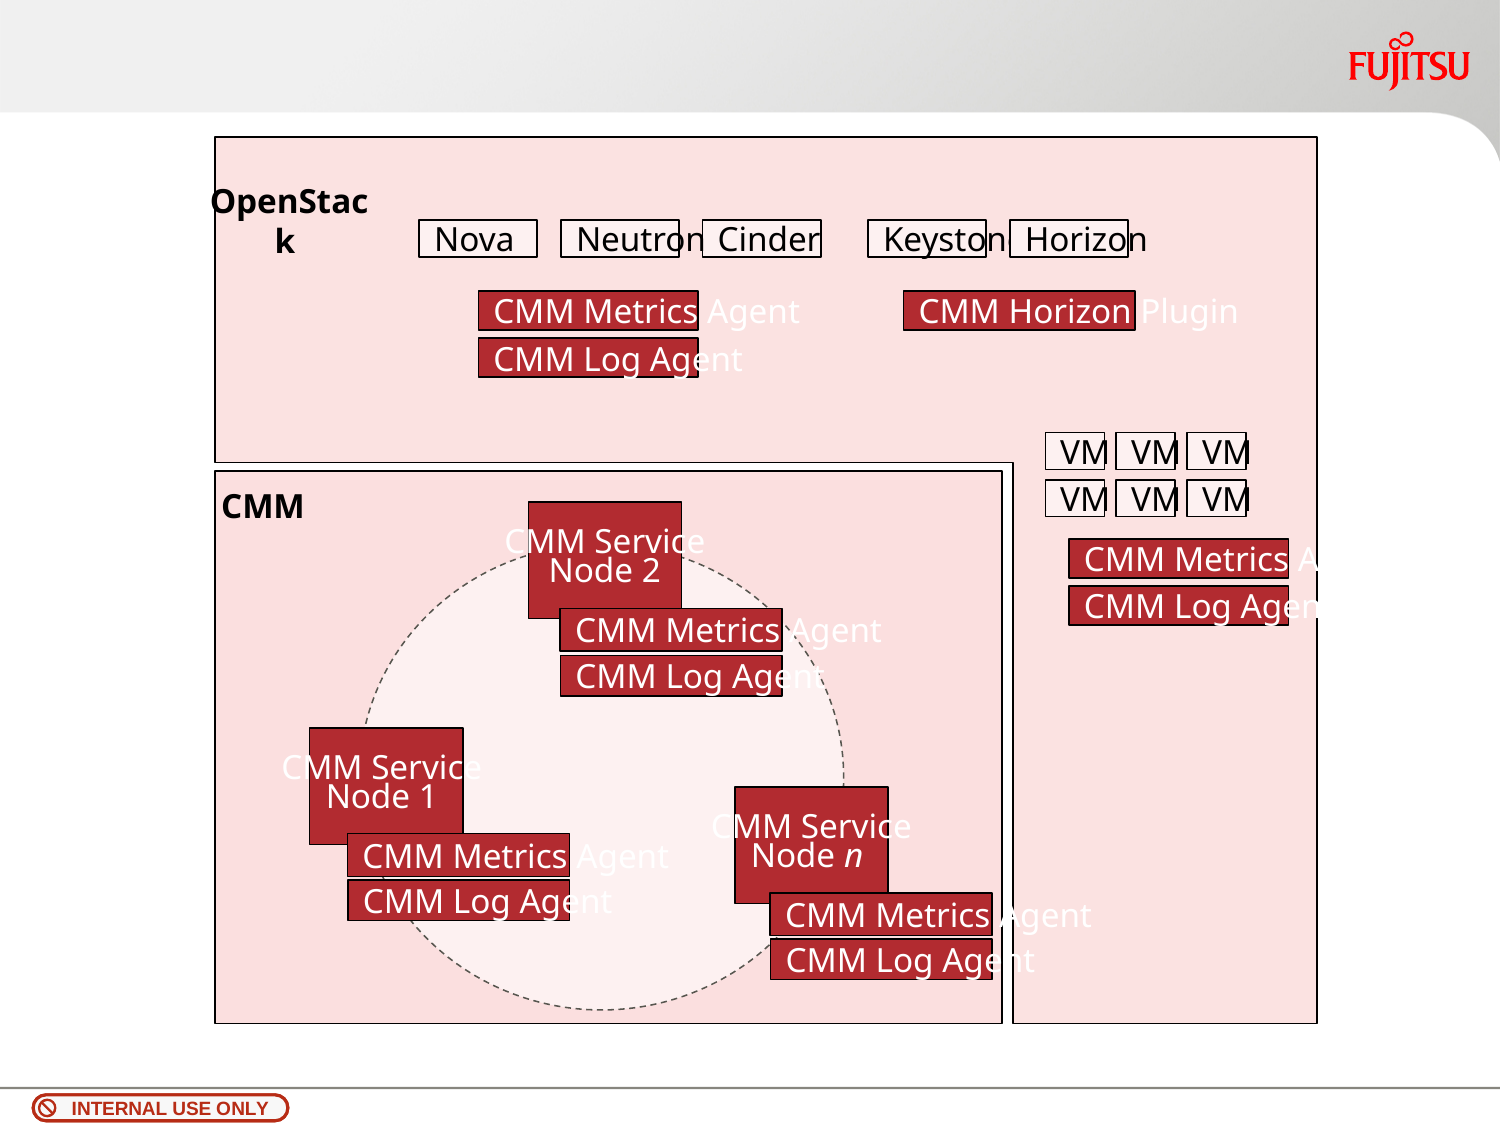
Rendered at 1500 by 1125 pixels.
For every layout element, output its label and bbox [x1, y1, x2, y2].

text_box [194, 136, 1318, 1024]
picture [0, 0, 1500, 176]
